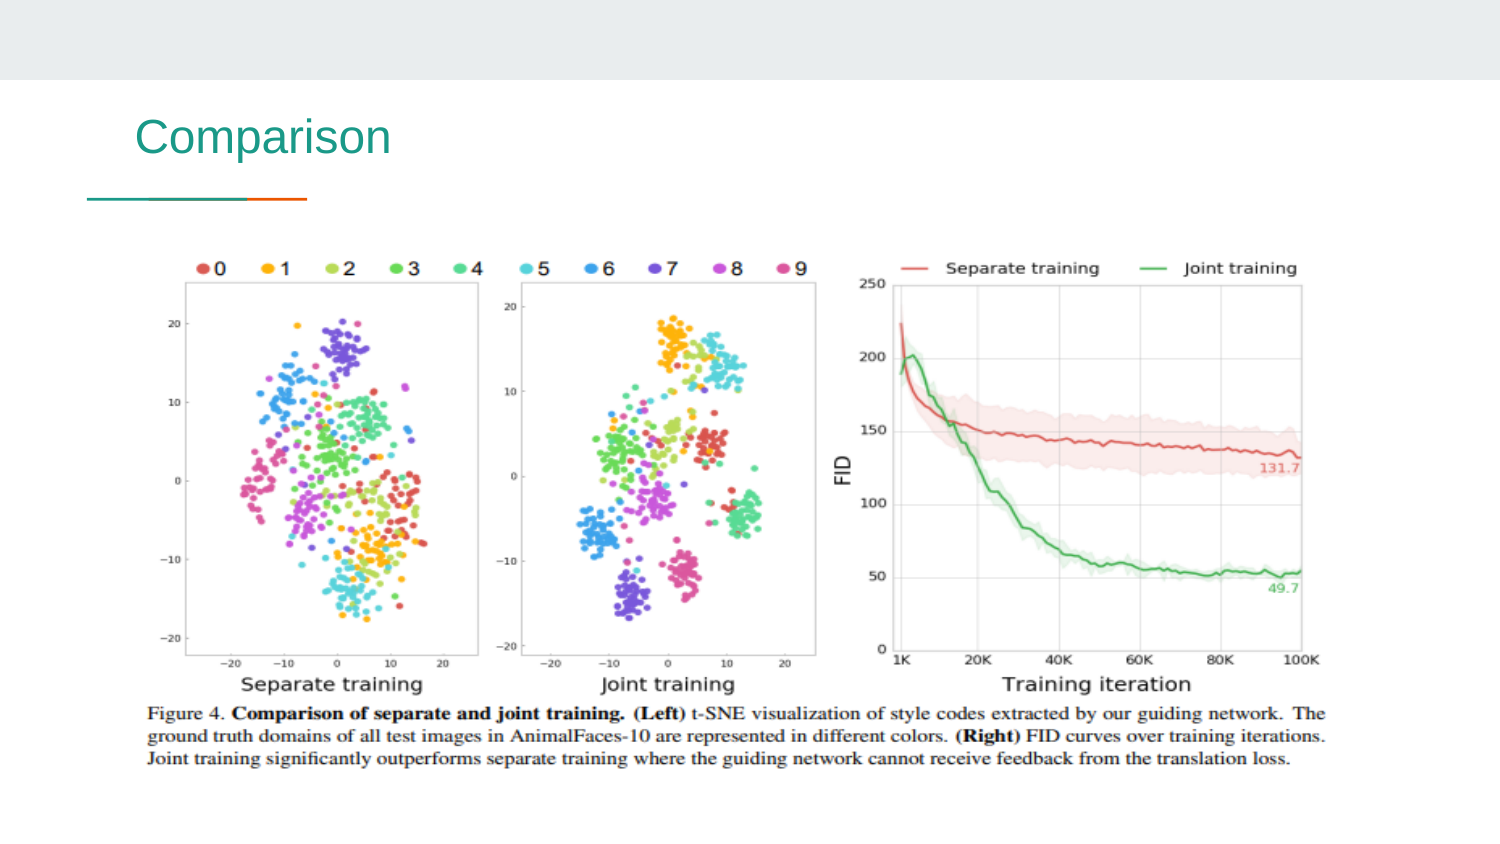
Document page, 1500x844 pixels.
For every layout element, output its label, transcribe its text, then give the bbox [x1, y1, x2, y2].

picture [111, 221, 1374, 801]
title Comparison [119, 91, 1381, 179]
